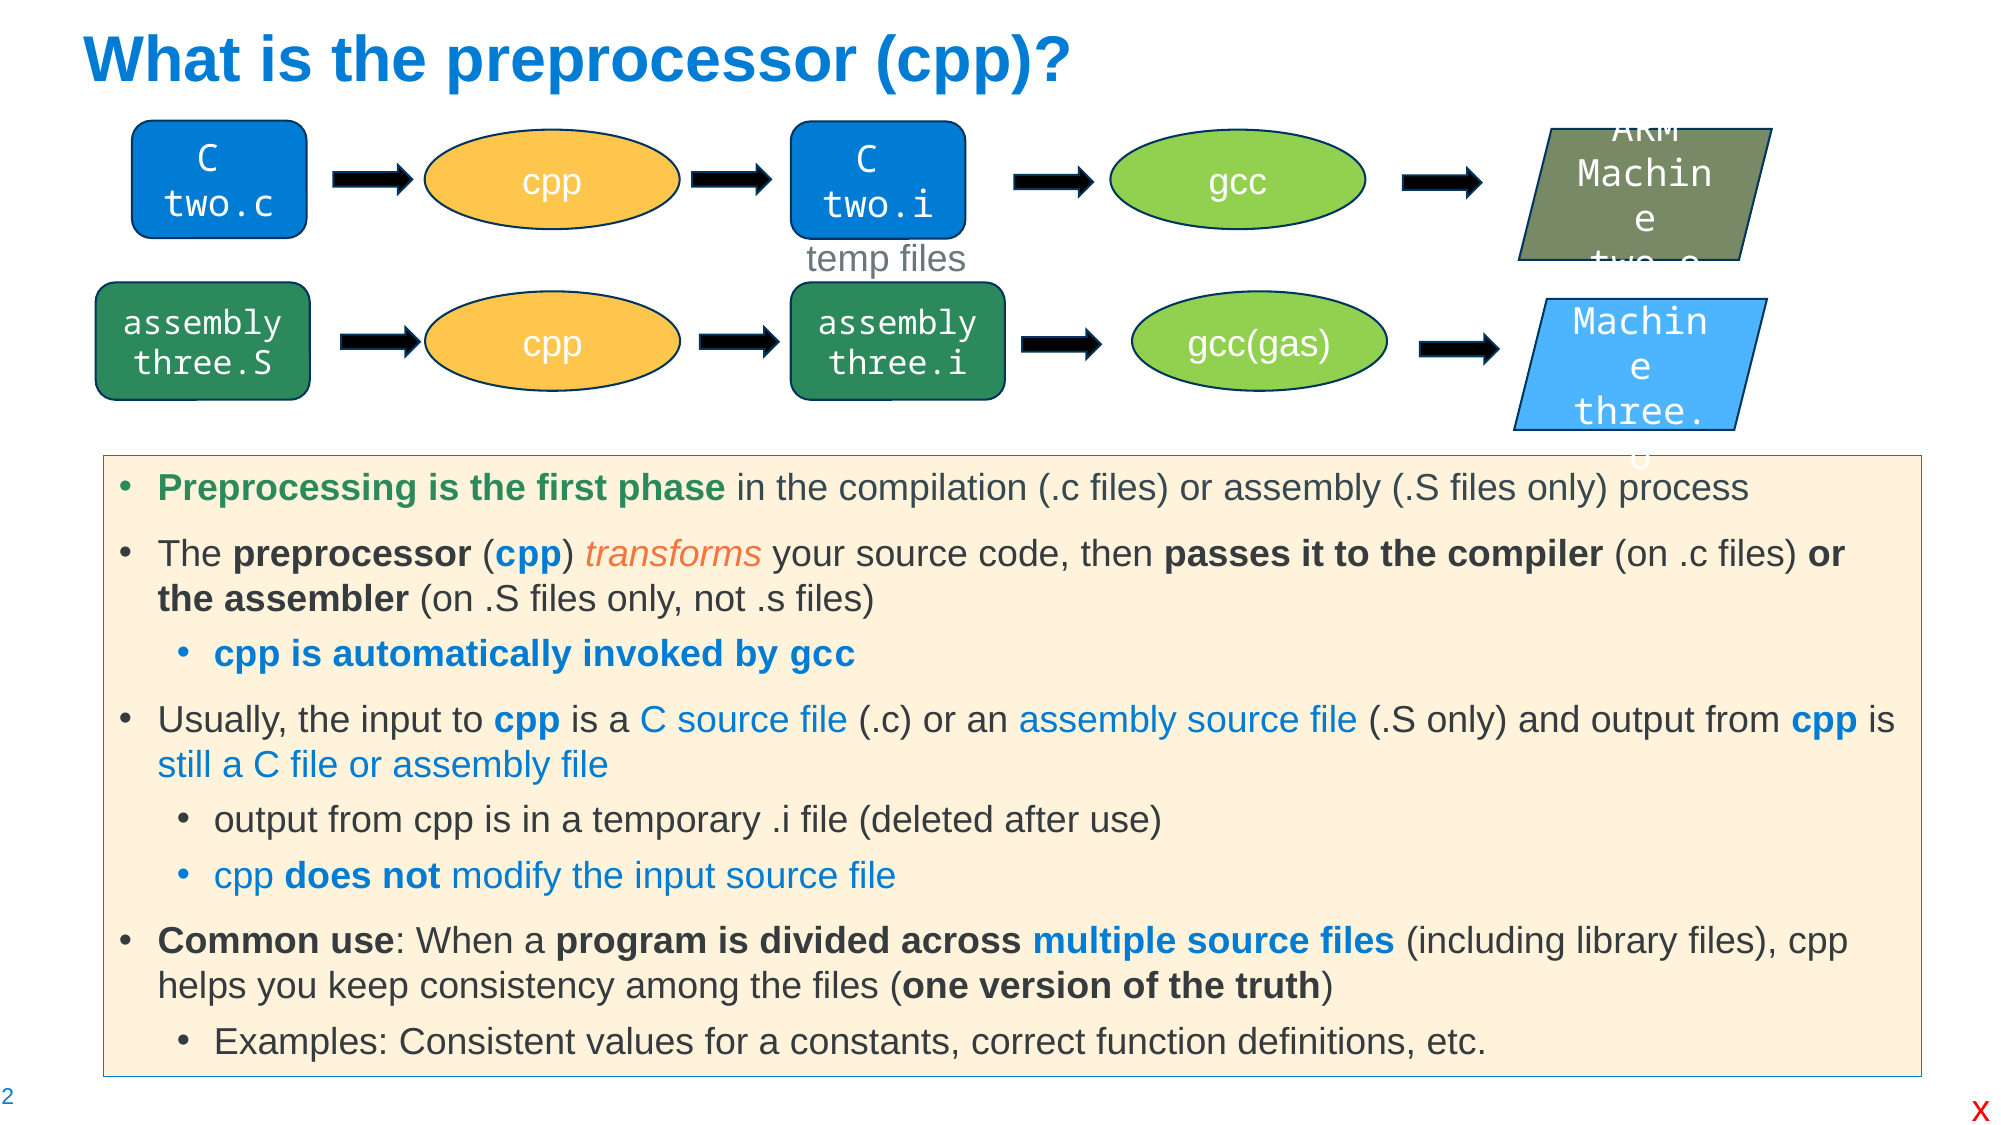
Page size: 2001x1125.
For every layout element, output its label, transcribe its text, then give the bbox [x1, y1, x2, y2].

text_box [691, 162, 773, 197]
text_box C two.i [789, 120, 967, 226]
text_box ARM Machine two.o [1517, 127, 1774, 261]
text_box [340, 324, 422, 359]
text_box ARM Machine three.o [1512, 297, 1769, 431]
text_box C two.c [130, 119, 308, 240]
text_box cpp [424, 290, 682, 392]
text_box [1401, 165, 1484, 200]
text_box x [1956, 1076, 2000, 1125]
title What is the preprocessor (cpp)? [68, 28, 1794, 103]
text_box cpp [423, 128, 681, 231]
text_box [698, 324, 781, 359]
text_box [332, 162, 414, 197]
text_box temp files [791, 226, 982, 287]
text_box assembly three.i [789, 281, 1006, 401]
list Preprocessing is the first phase in the compilation (.c files) or assembly (.S files only) process The preprocessor (cpp) transforms your source code, then passes it to the compiler (on .c files) or the assembler (on .S files only, not .s files) cpp is automatically invoked by gcc Usually, the input to cpp is a C source file (.c) or an assembly source file (.S only) and output from cpp is still a C file or assembly file output from cpp is in a temporary .i file (deleted after use) cpp does not modify the input source file Common use: When a program is divided across multiple source files (including library files), cpp helps you keep consistency among the files (one version of the truth) Examples: Consistent values for a constants, correct function definitions, etc. [103, 455, 1922, 1077]
text_box [1013, 165, 1095, 199]
text_box assembly three.S [94, 281, 311, 401]
text_box gcc [1109, 128, 1367, 231]
text_box [1418, 332, 1501, 366]
text_box gcc(gas) [1130, 290, 1389, 392]
text_box [1021, 327, 1103, 362]
